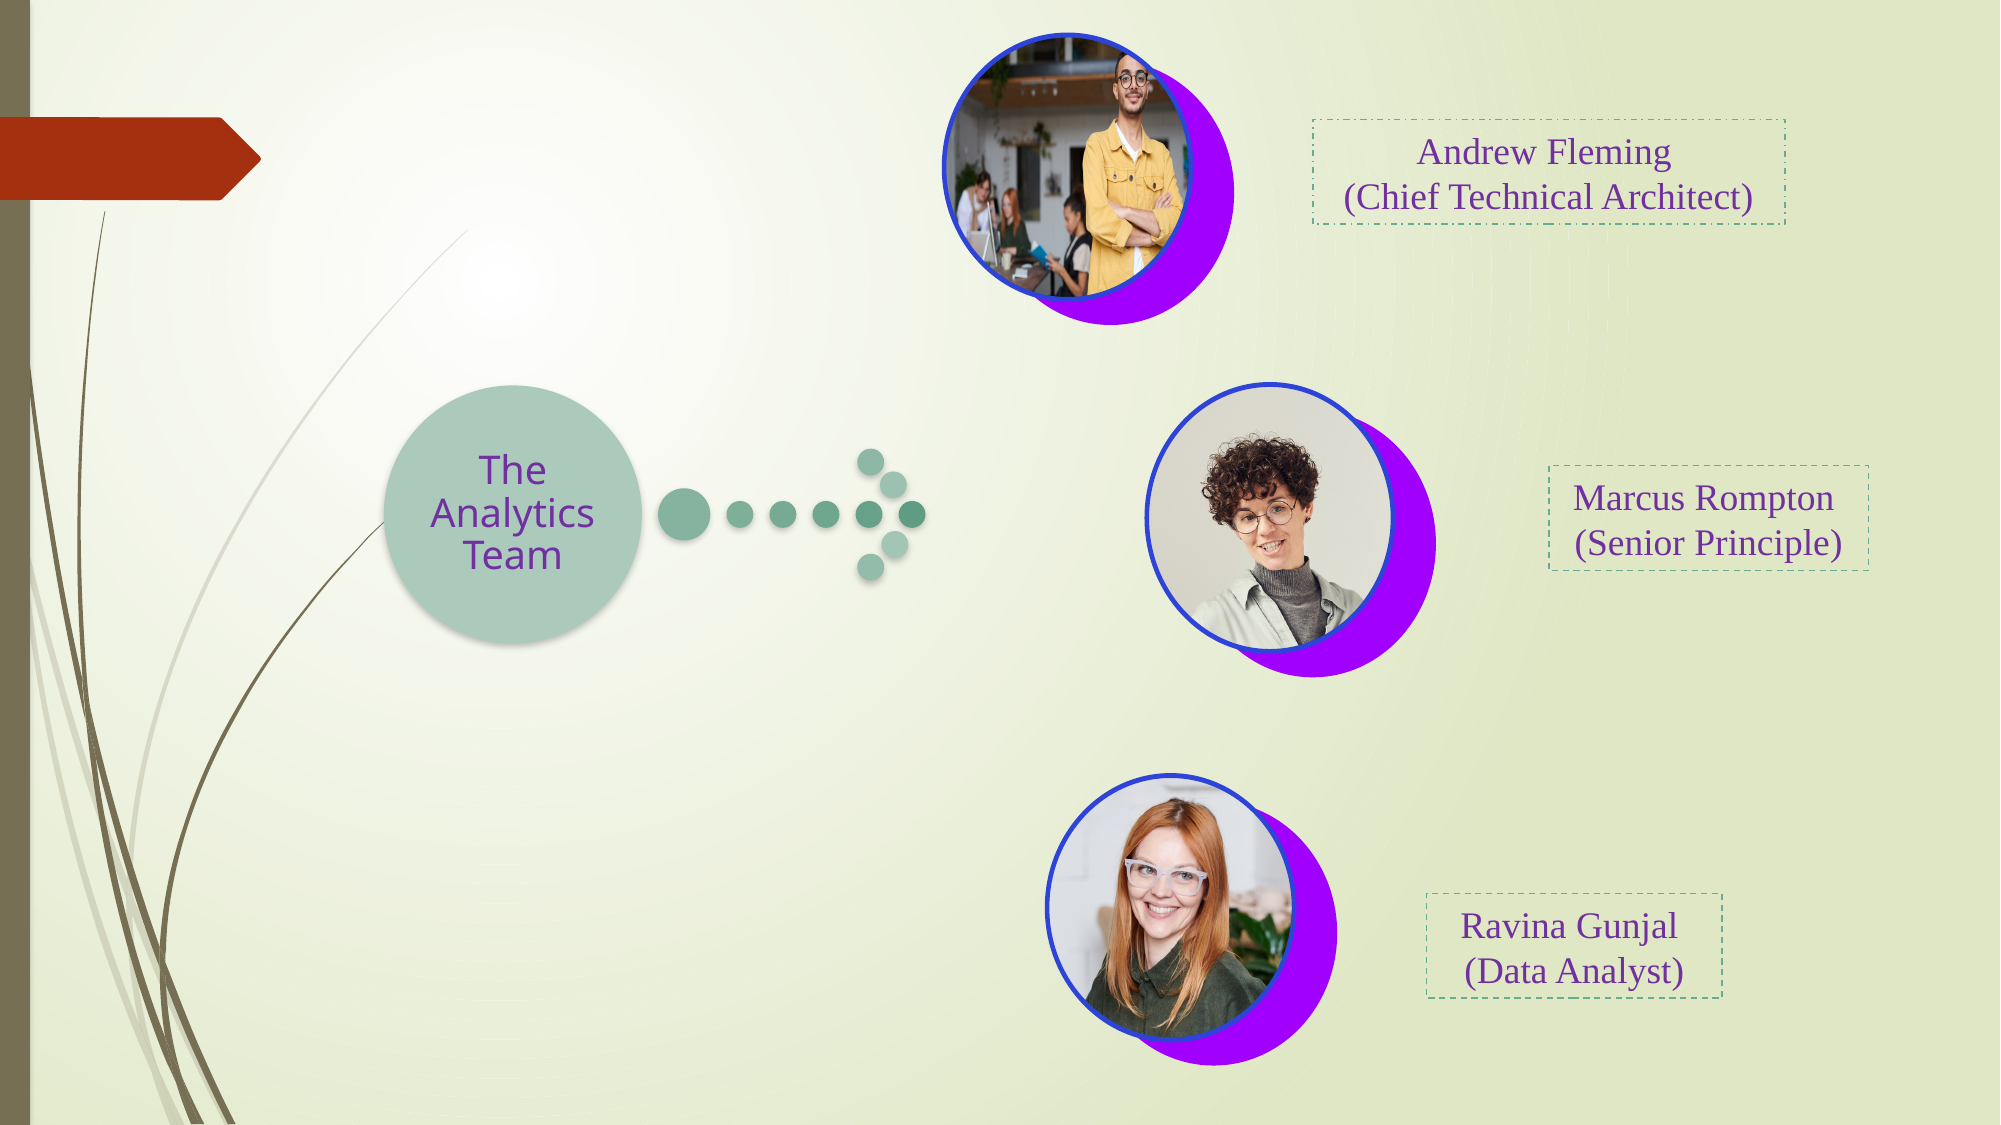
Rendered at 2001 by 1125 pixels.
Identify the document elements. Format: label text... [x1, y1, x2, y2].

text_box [1140, 381, 1437, 678]
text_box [938, 29, 1235, 326]
text_box Ravina Gunjal (Data Analyst) [1426, 893, 1722, 999]
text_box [384, 214, 925, 814]
text_box Andrew Fleming (Chief Technical Architect) [1312, 119, 1785, 225]
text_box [1041, 769, 1338, 1066]
text_box Marcus Rompton (Senior Principle) [1548, 465, 1869, 571]
